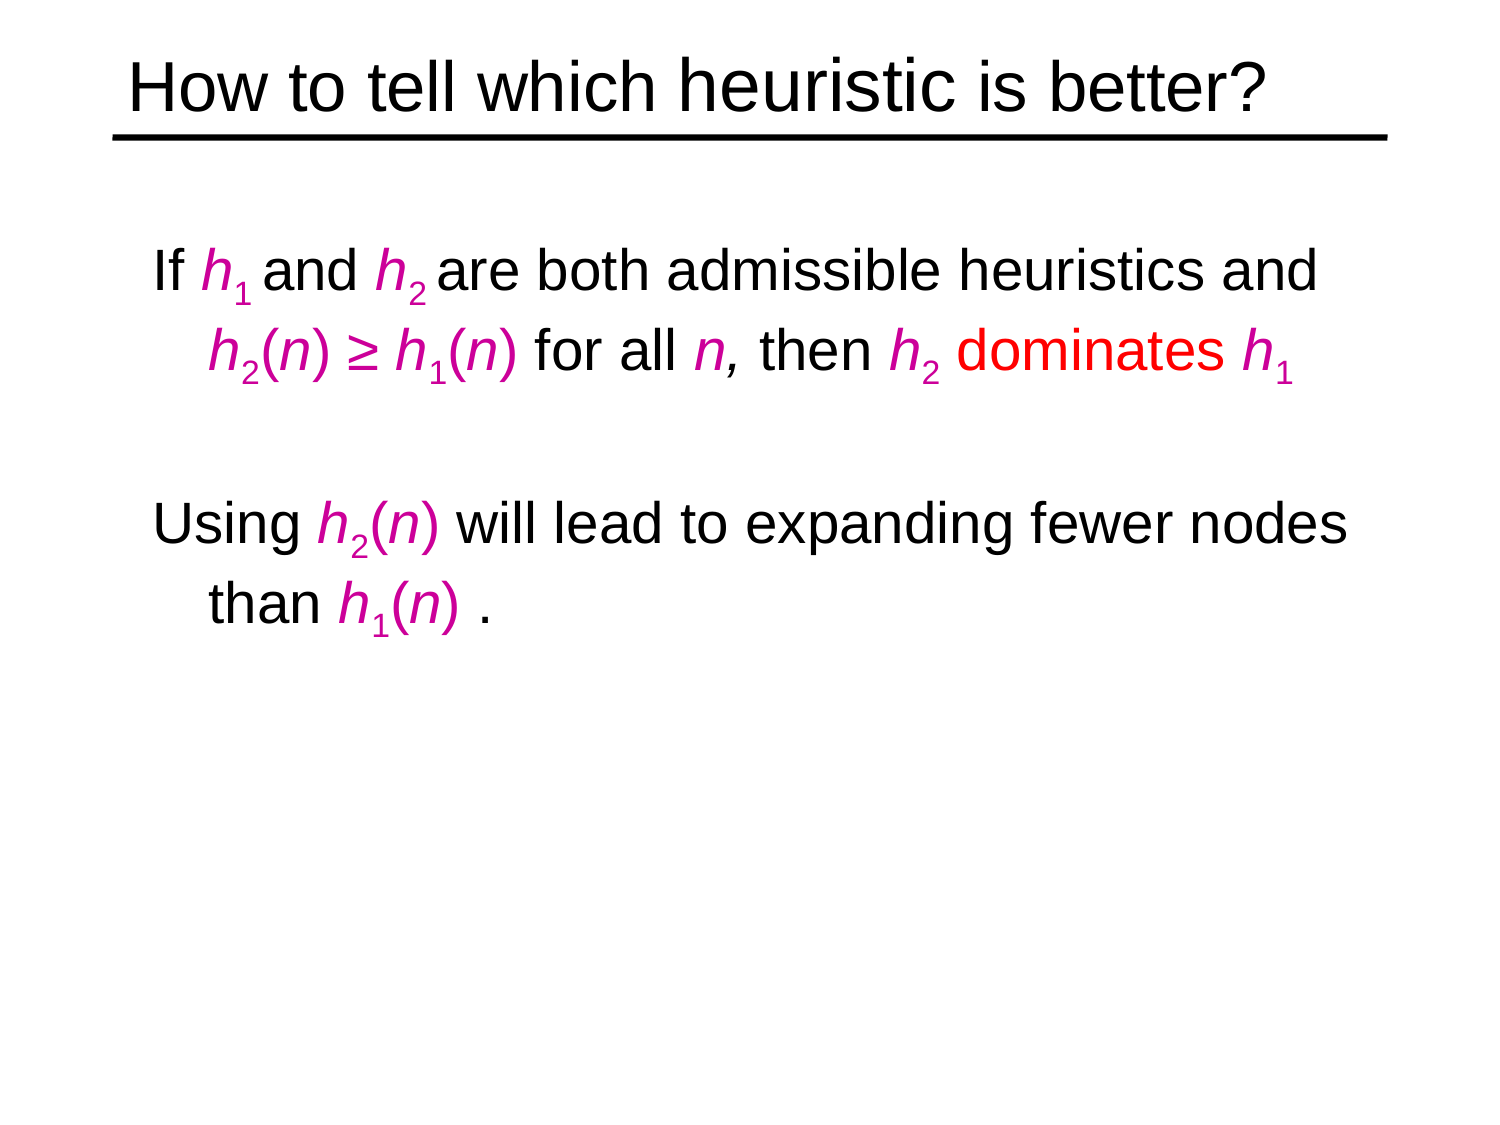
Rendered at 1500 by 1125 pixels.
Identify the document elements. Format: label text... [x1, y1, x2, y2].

title How to tell which heuristic is better? [112, 12, 1388, 151]
list If h1 and h2 are both admissible heuristics and h2(n) ≥ h1(n) for all n, then h2 dominates h1 Using h2(n) will lead to expanding fewer nodes than h1(n) . [137, 224, 1426, 968]
